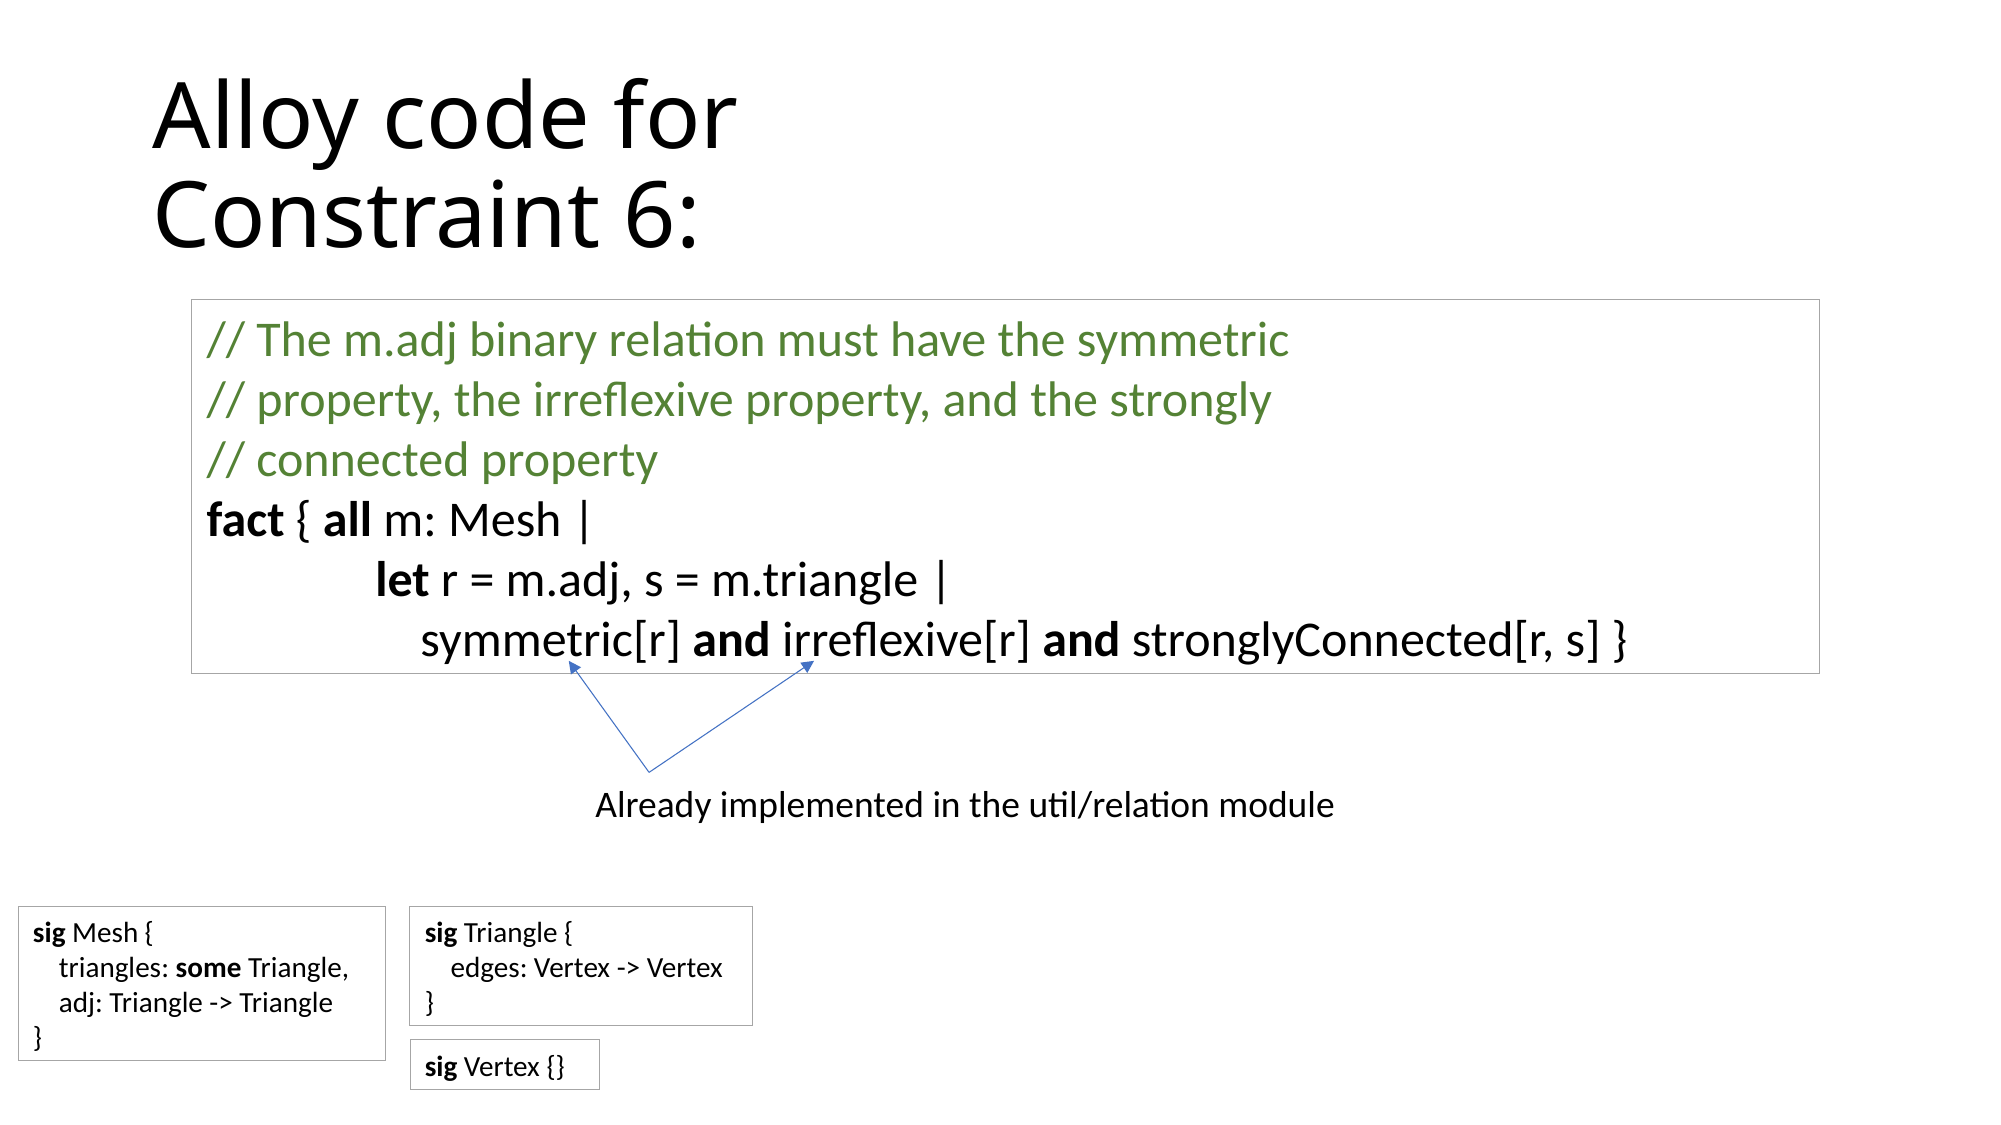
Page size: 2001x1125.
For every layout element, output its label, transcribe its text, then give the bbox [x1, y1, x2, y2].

title Alloy code for Constraint 6: [137, 62, 1174, 276]
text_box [648, 660, 814, 773]
text_box sig Triangle { edges: Vertex -> Vertex } [409, 906, 753, 1026]
text_box sig Vertex {} [410, 1039, 600, 1090]
text_box Already implemented in the util/relation module [580, 772, 1351, 833]
text_box // The m.adj binary relation must have the symmetric // property, the irreflexive property, and the strongly // connected property fact { all m: Mesh | let r = m.adj, s = m.triangle | symmetric[r] and irreflexive[r] and stronglyConnected[r, s] } [191, 299, 1820, 674]
text_box sig Mesh { triangles: some Triangle, adj: Triangle -> Triangle } [18, 906, 386, 1061]
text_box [568, 660, 648, 773]
